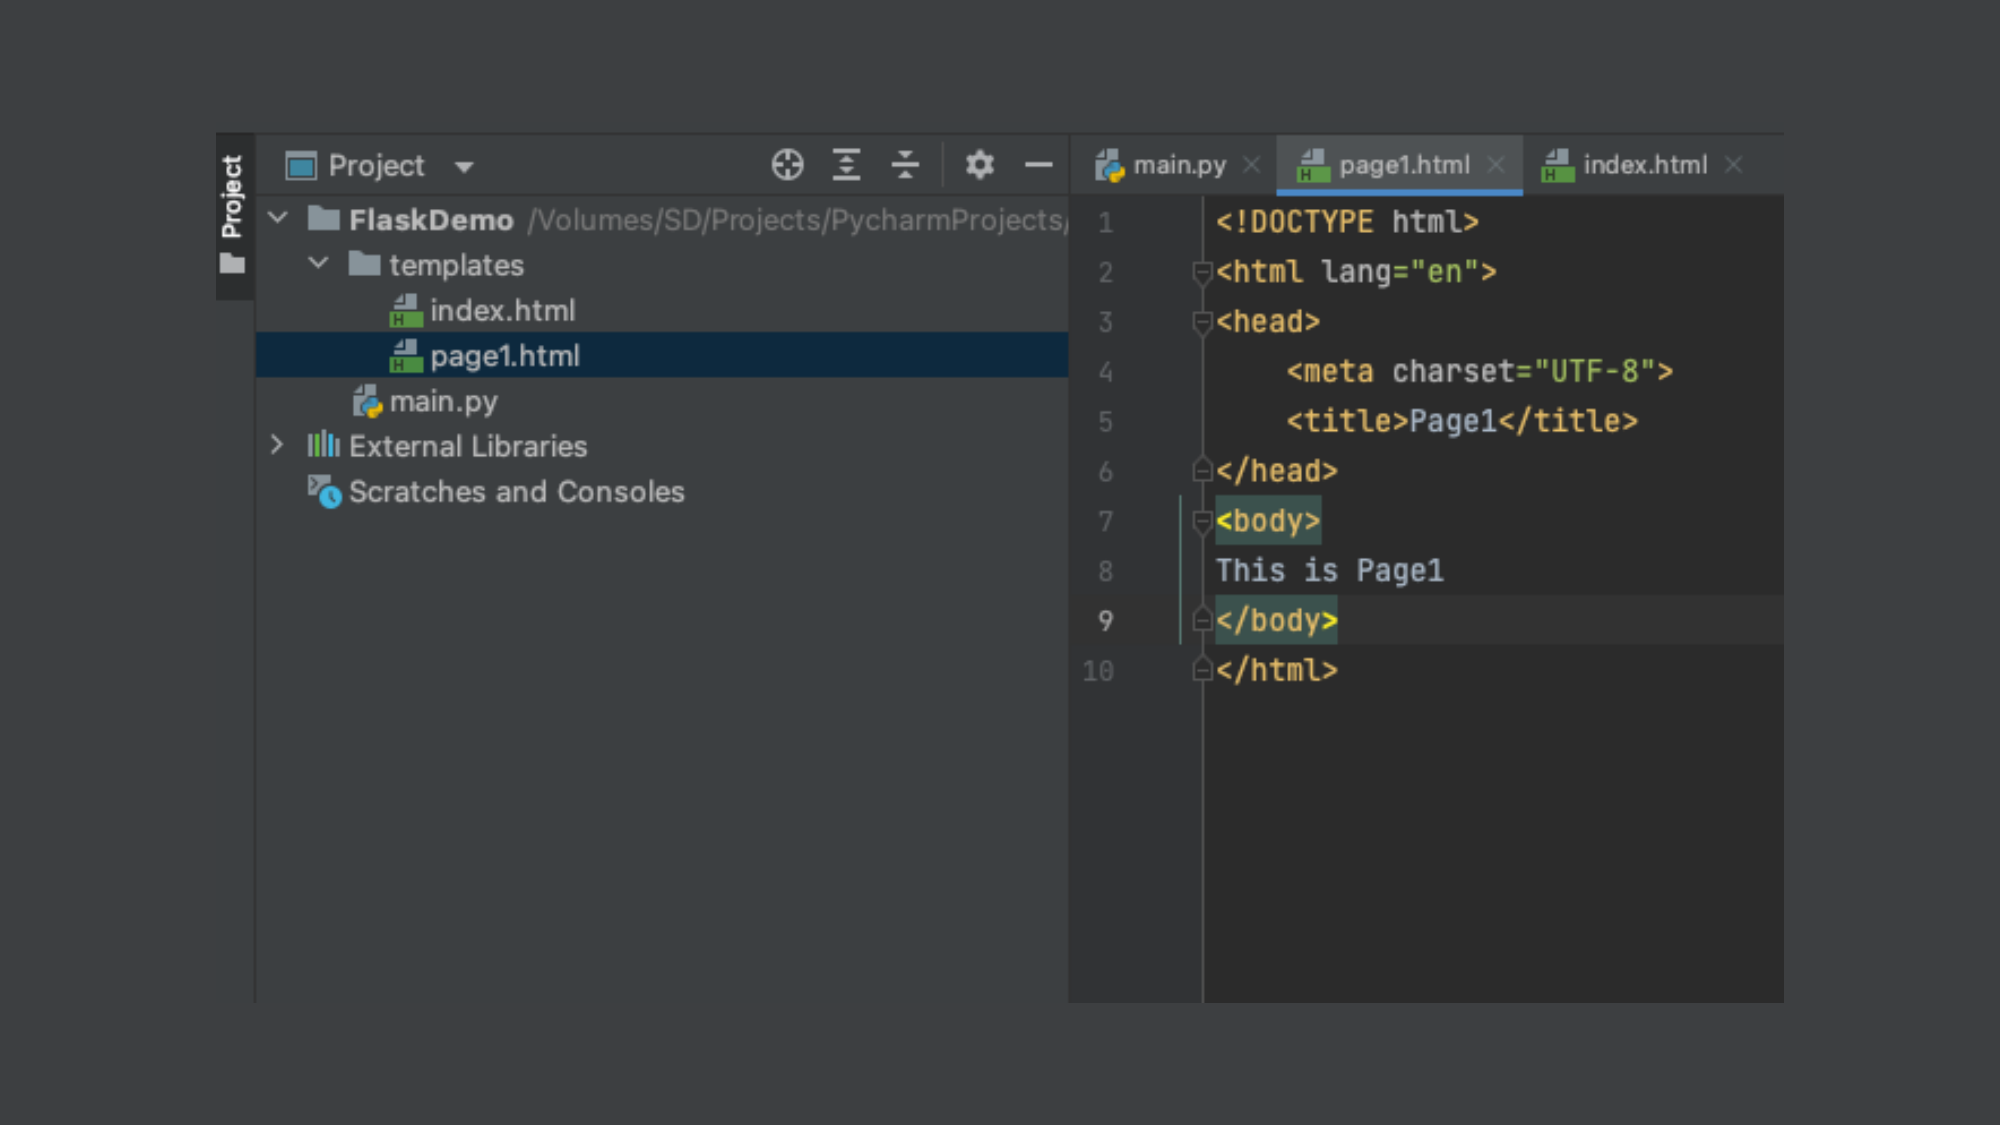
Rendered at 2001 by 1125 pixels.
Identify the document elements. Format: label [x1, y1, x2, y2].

list [216, 122, 1784, 1003]
